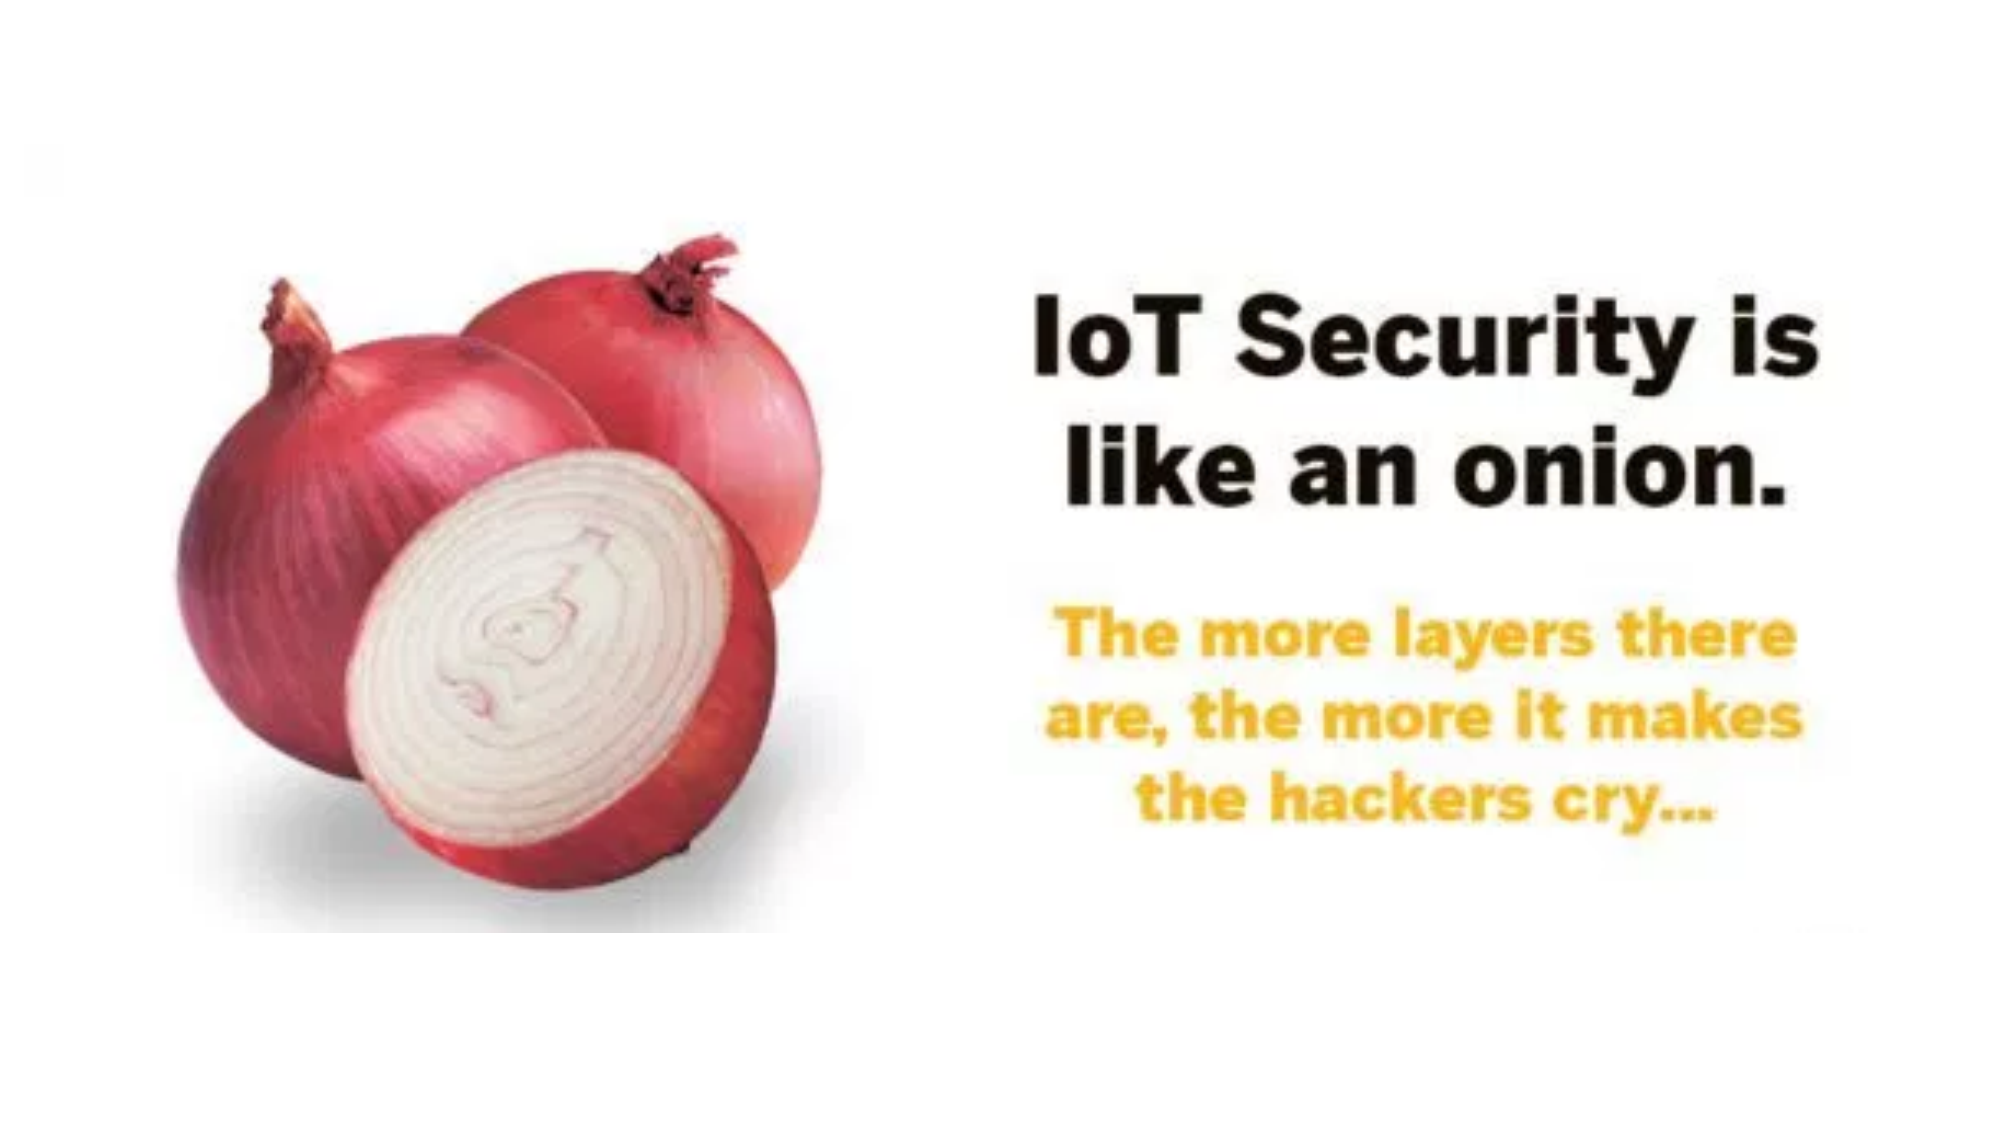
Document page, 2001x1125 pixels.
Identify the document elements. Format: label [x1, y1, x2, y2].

picture [24, 144, 1959, 933]
